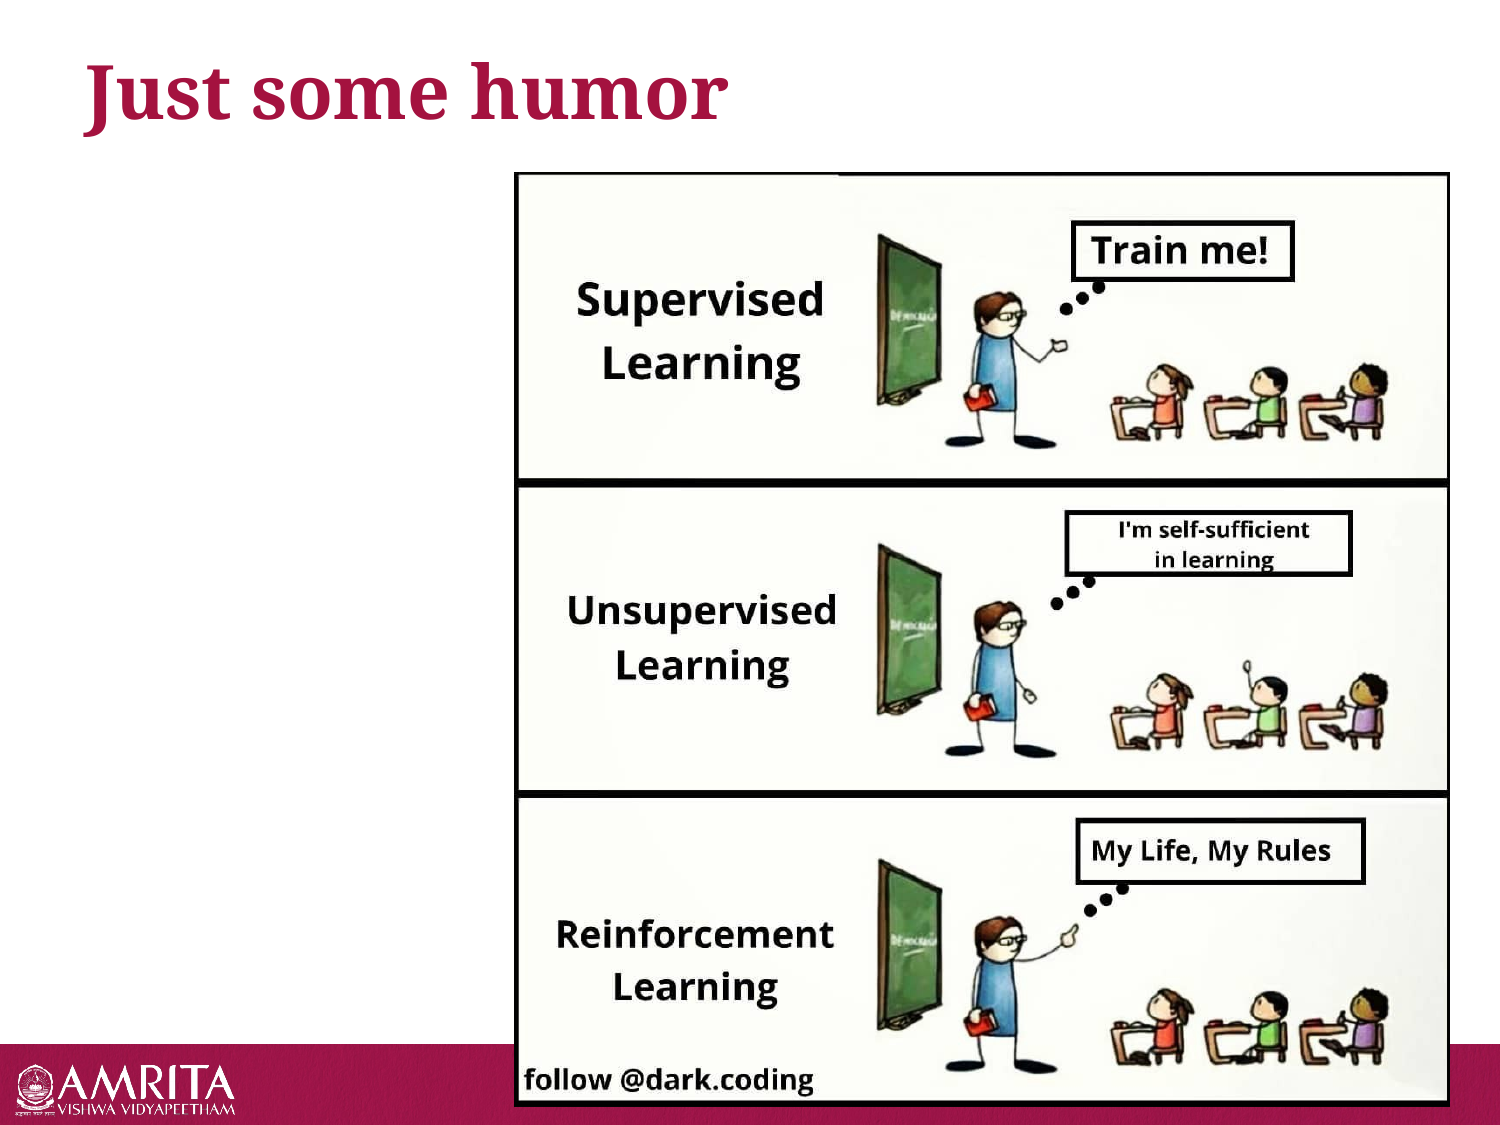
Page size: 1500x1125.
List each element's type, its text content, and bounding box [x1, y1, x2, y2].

title Just some humor [70, 57, 1450, 134]
picture [0, 172, 1500, 1125]
